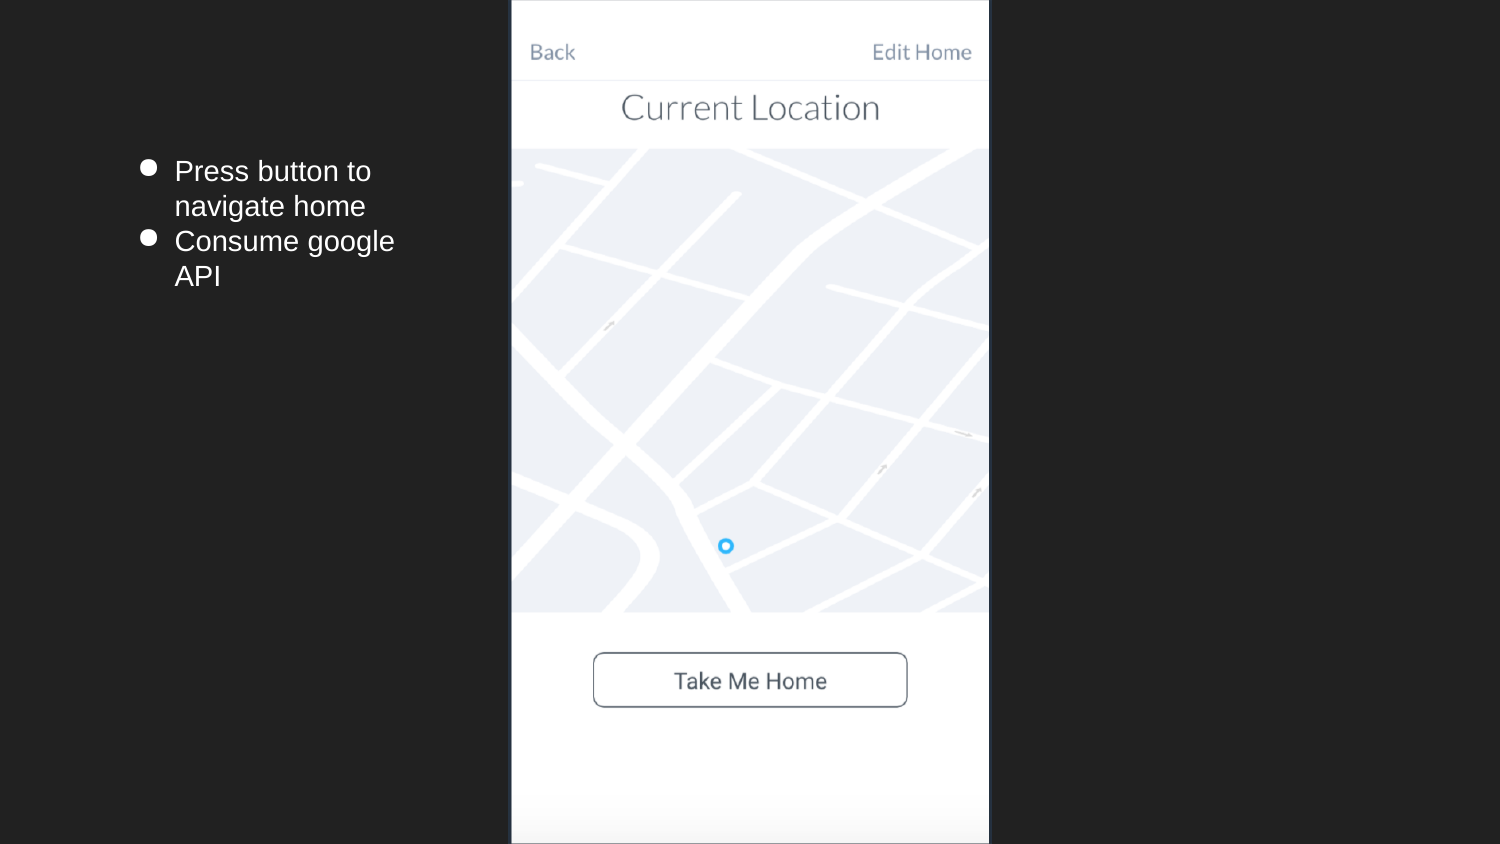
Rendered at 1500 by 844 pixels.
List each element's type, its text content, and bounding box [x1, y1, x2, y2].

picture [508, 0, 992, 844]
text_box Press button to navigate home Consume google API [84, 137, 421, 362]
